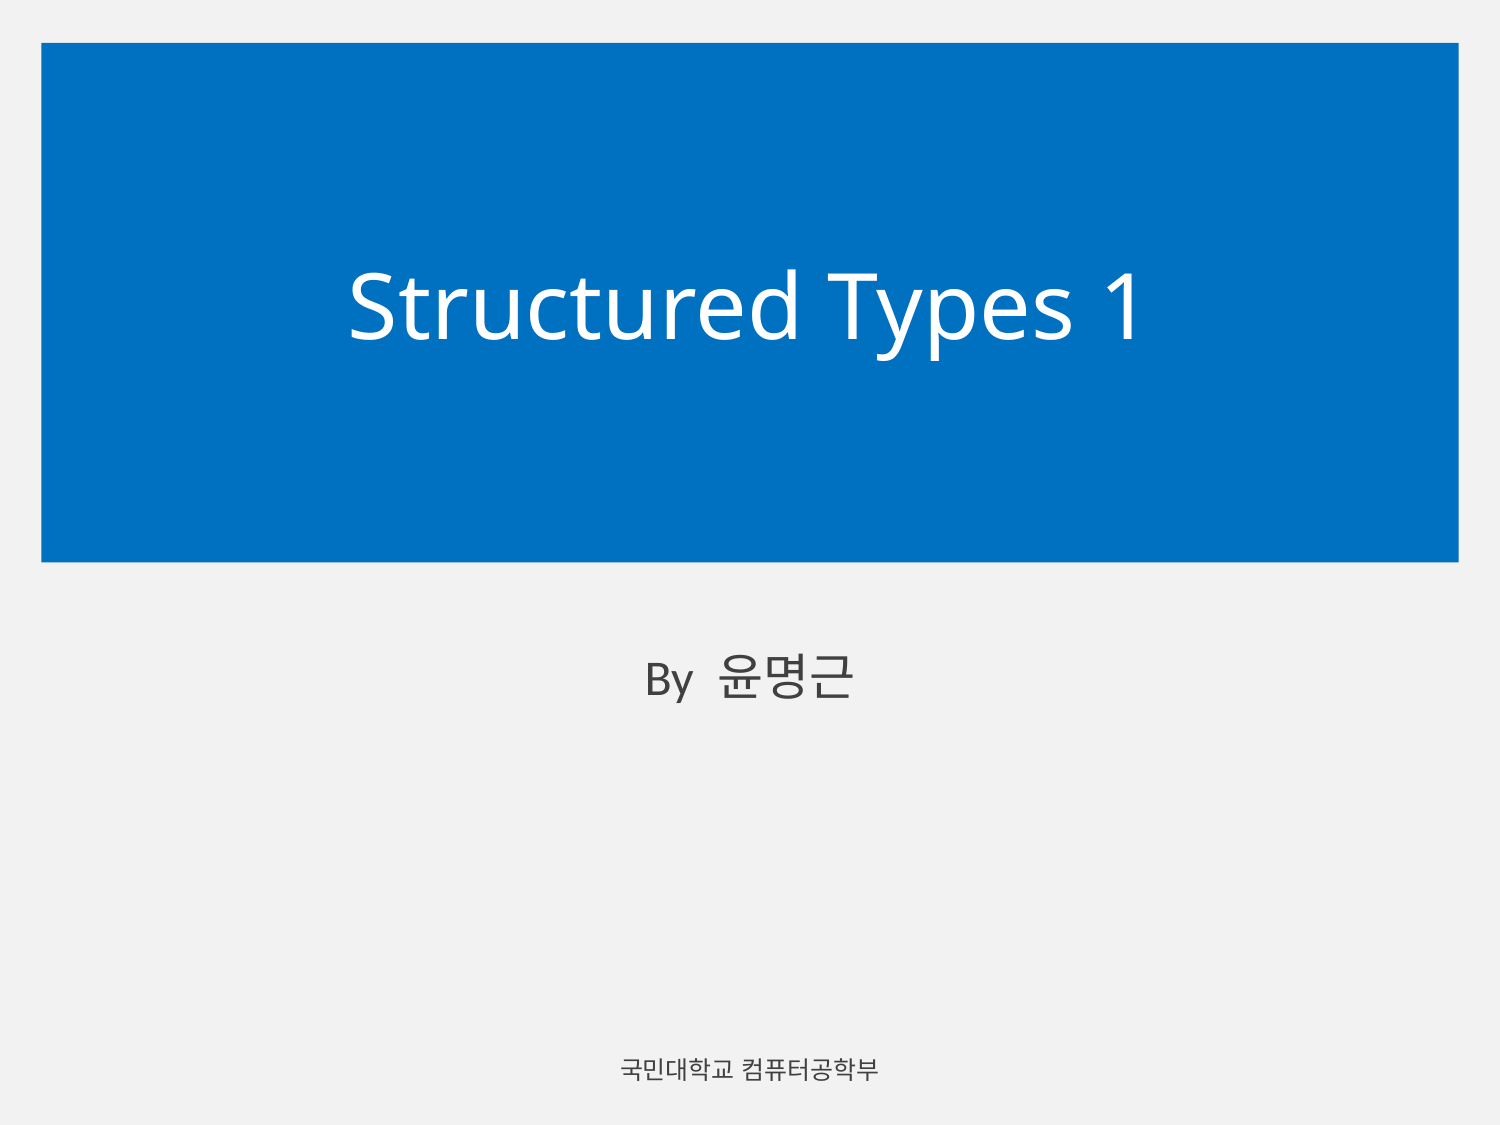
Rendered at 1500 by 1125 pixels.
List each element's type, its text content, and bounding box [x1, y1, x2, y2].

subtitle By 윤명근 [225, 637, 1275, 925]
title Structured Types 1 [88, 78, 1412, 528]
footer 국민대학교 컴퓨터공학부 [466, 1042, 1034, 1103]
